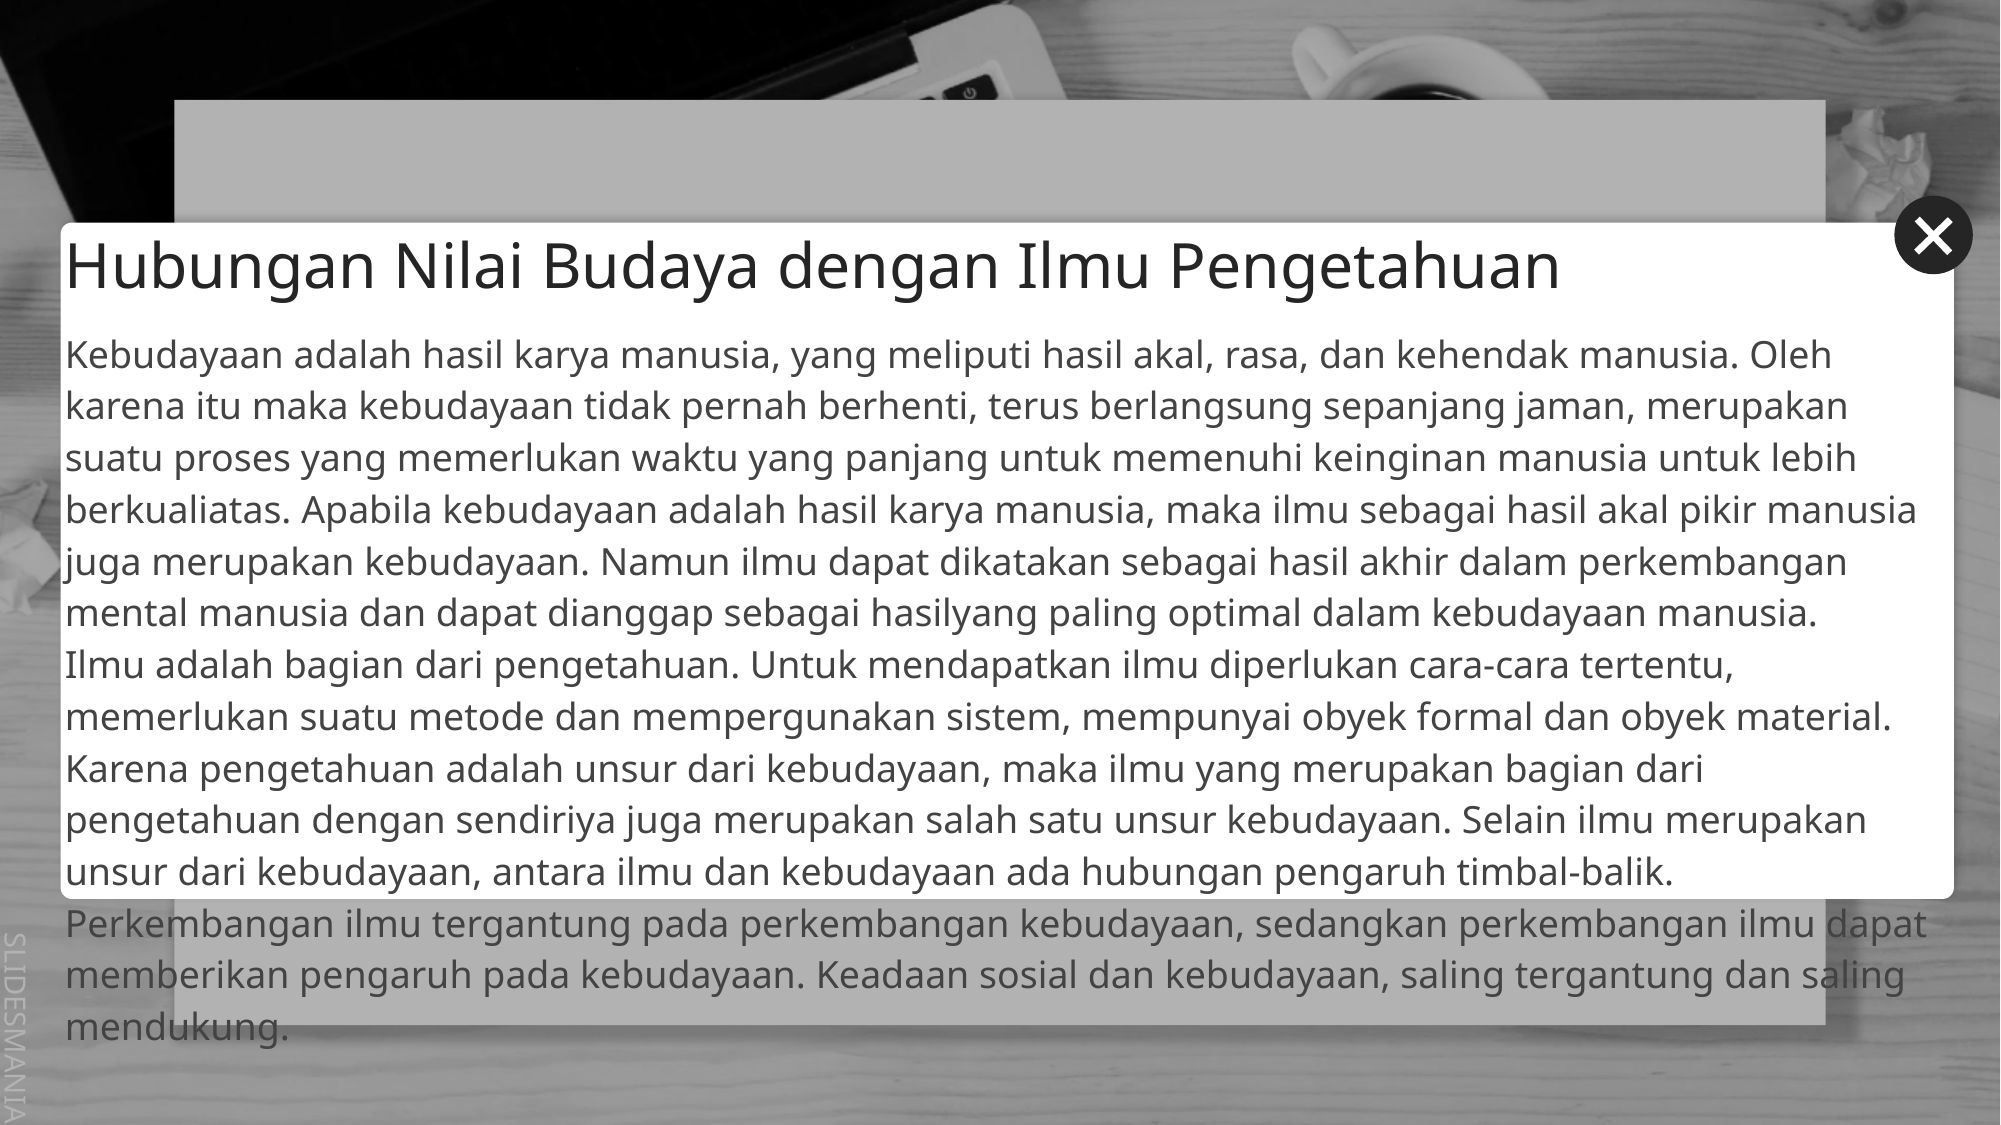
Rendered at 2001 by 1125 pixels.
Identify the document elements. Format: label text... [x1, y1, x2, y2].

text_box [1894, 195, 1973, 275]
list Kebudayaan adalah hasil karya manusia, yang meliputi hasil akal, rasa, dan kehendak manusia. Oleh karena itu maka kebudayaan tidak pernah berhenti, terus berlangsung sepanjang jaman, merupakan suatu proses yang memerlukan waktu yang panjang untuk memenuhi keinginan manusia untuk lebih berkualiatas. Apabila kebudayaan adalah hasil karya manusia, maka ilmu sebagai hasil akal pikir manusia juga merupakan kebudayaan. Namun ilmu dapat dikatakan sebagai hasil akhir dalam perkembangan mental manusia dan dapat dianggap sebagai hasilyang paling optimal dalam kebudayaan manusia. Ilmu adalah bagian dari pengetahuan. Untuk mendapatkan ilmu diperlukan cara-cara tertentu, memerlukan suatu metode dan mempergunakan sistem, mempunyai obyek formal dan obyek material. Karena pengetahuan adalah unsur dari kebudayaan, maka ilmu yang merupakan bagian dari pengetahuan dengan sendiriya juga merupakan salah satu unsur kebudayaan. Selain ilmu merupakan unsur dari kebudayaan, antara ilmu dan kebudayaan ada hubungan pengaruh timbal-balik. Perkembangan ilmu tergantung pada perkembangan kebudayaan, sedangkan perkembangan ilmu dapat memberikan pengaruh pada kebudayaan. Keadaan sosial dan kebudayaan, saling tergantung dan saling mendukung. [44, 303, 1967, 1066]
picture [0, 0, 2001, 1125]
title Hubungan Nilai Budaya dengan Ilmu Pengetahuan [44, 195, 1825, 303]
